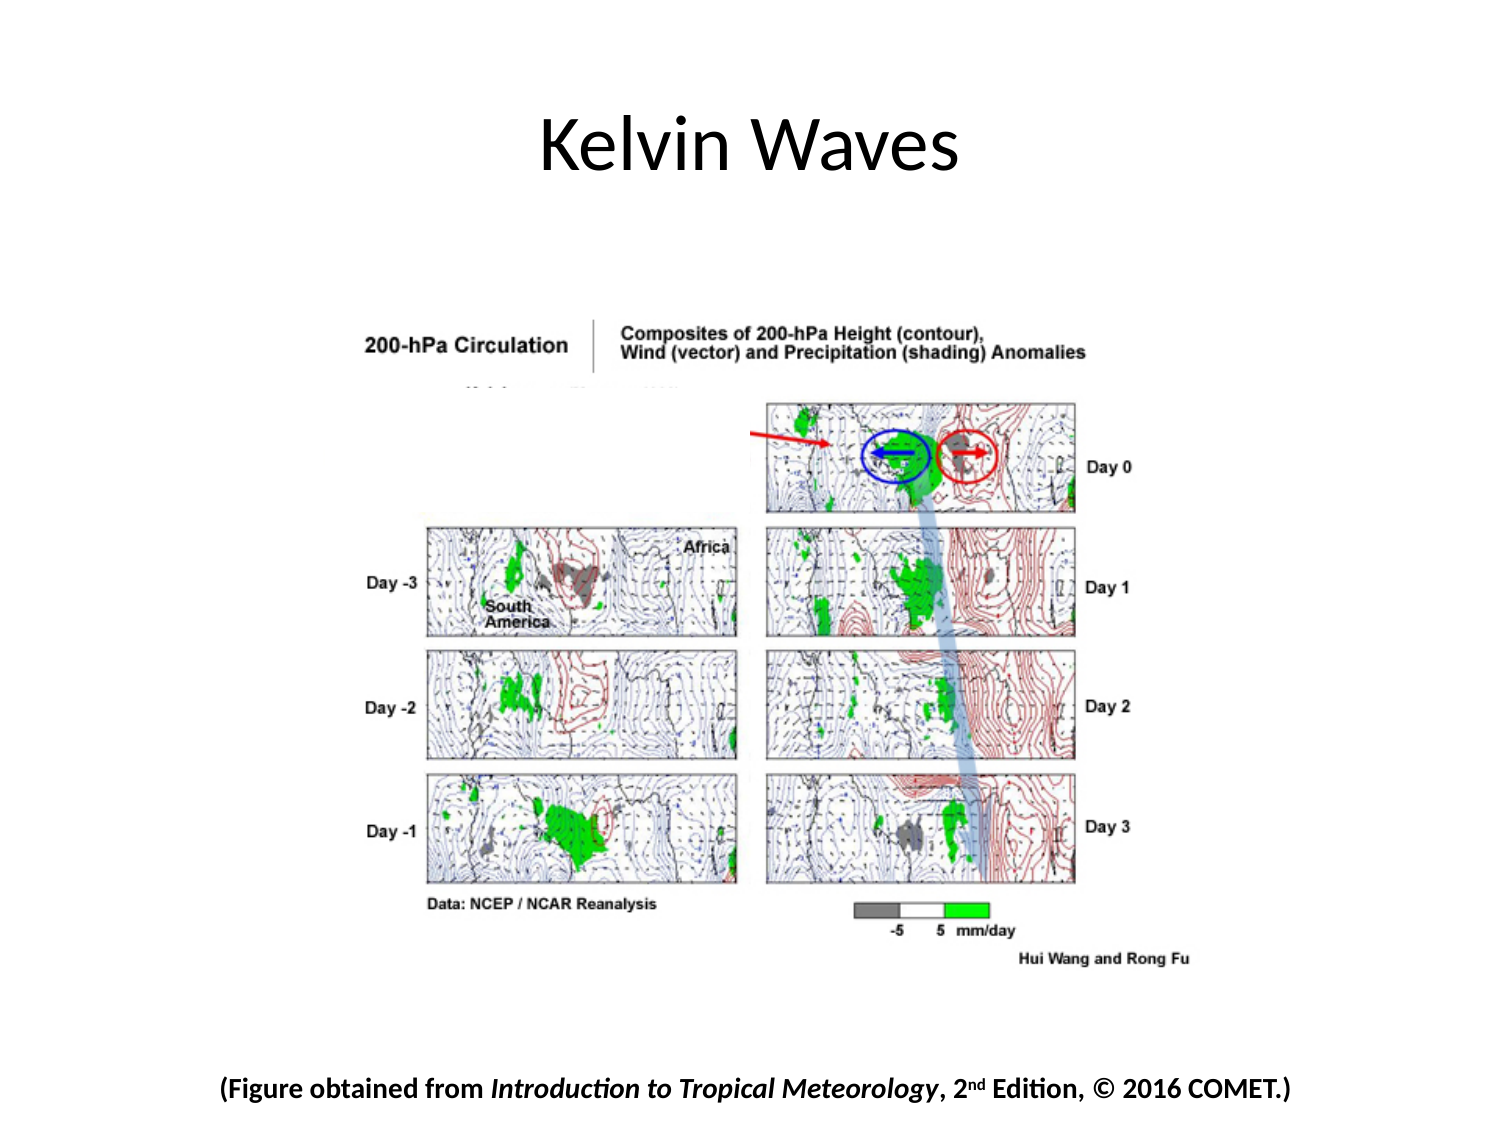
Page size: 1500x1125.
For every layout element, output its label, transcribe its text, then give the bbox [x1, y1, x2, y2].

text_box (Figure obtained from Introduction to Tropical Meteorology, 2nd Edition, © 2016 COMET.) [204, 1062, 1307, 1113]
title Kelvin Waves [75, 45, 1425, 233]
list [298, 295, 1201, 973]
